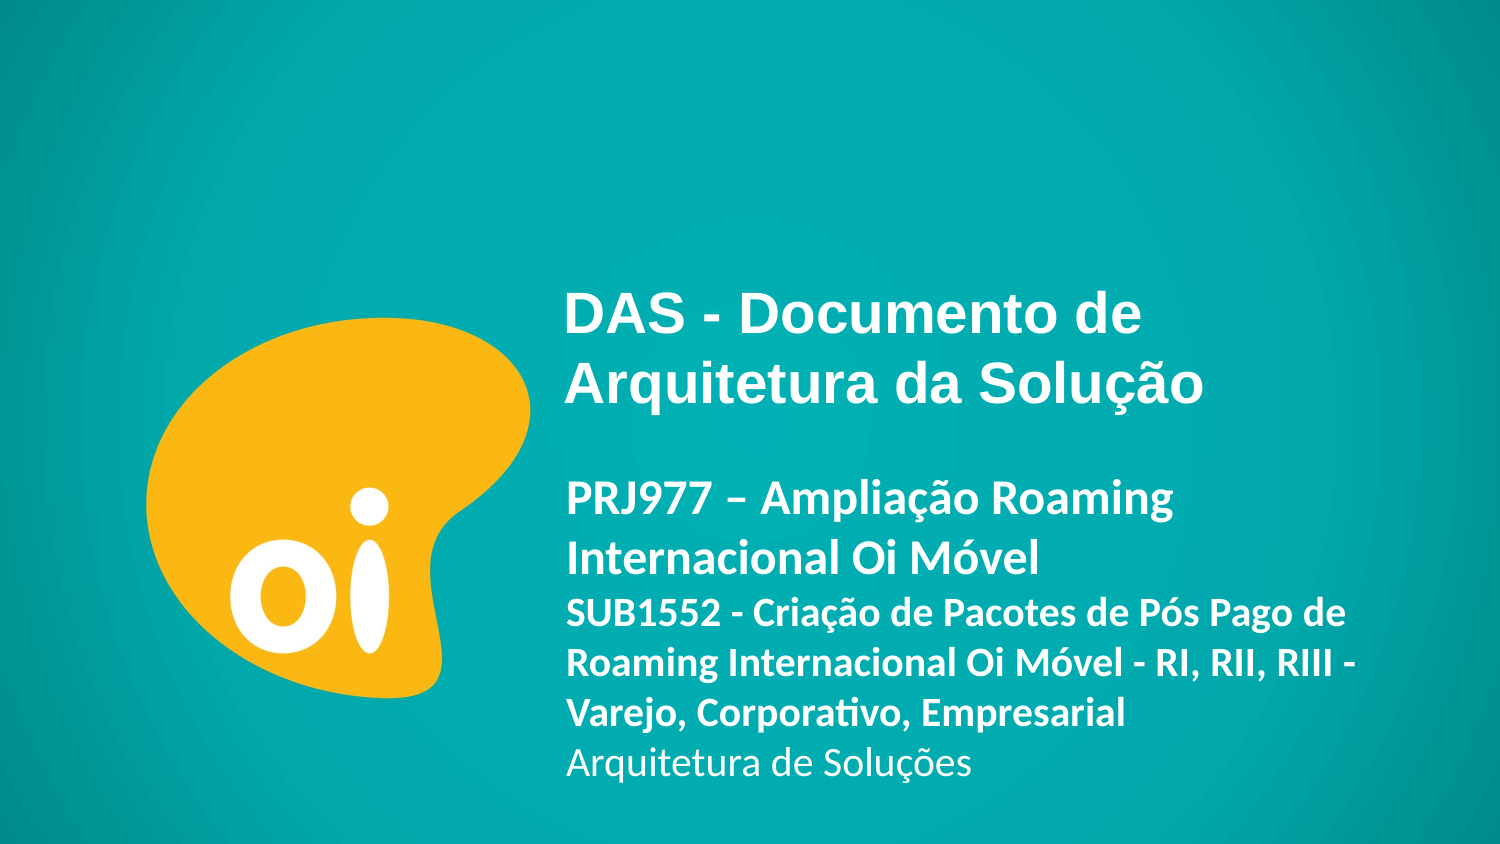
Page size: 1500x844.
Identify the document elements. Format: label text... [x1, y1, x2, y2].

text_box DAS - Documento de Arquitetura da Solução [549, 268, 1412, 423]
text_box PRJ977 – Ampliação Roaming Internacional Oi Móvel SUB1552 - Criação de Pacotes de Pós Pago de Roaming Internacional Oi Móvel - RI, RII, RIII - Varejo, Corporativo, Empresarial Arquitetura de Soluções [551, 457, 1471, 793]
picture [0, 0, 1500, 844]
